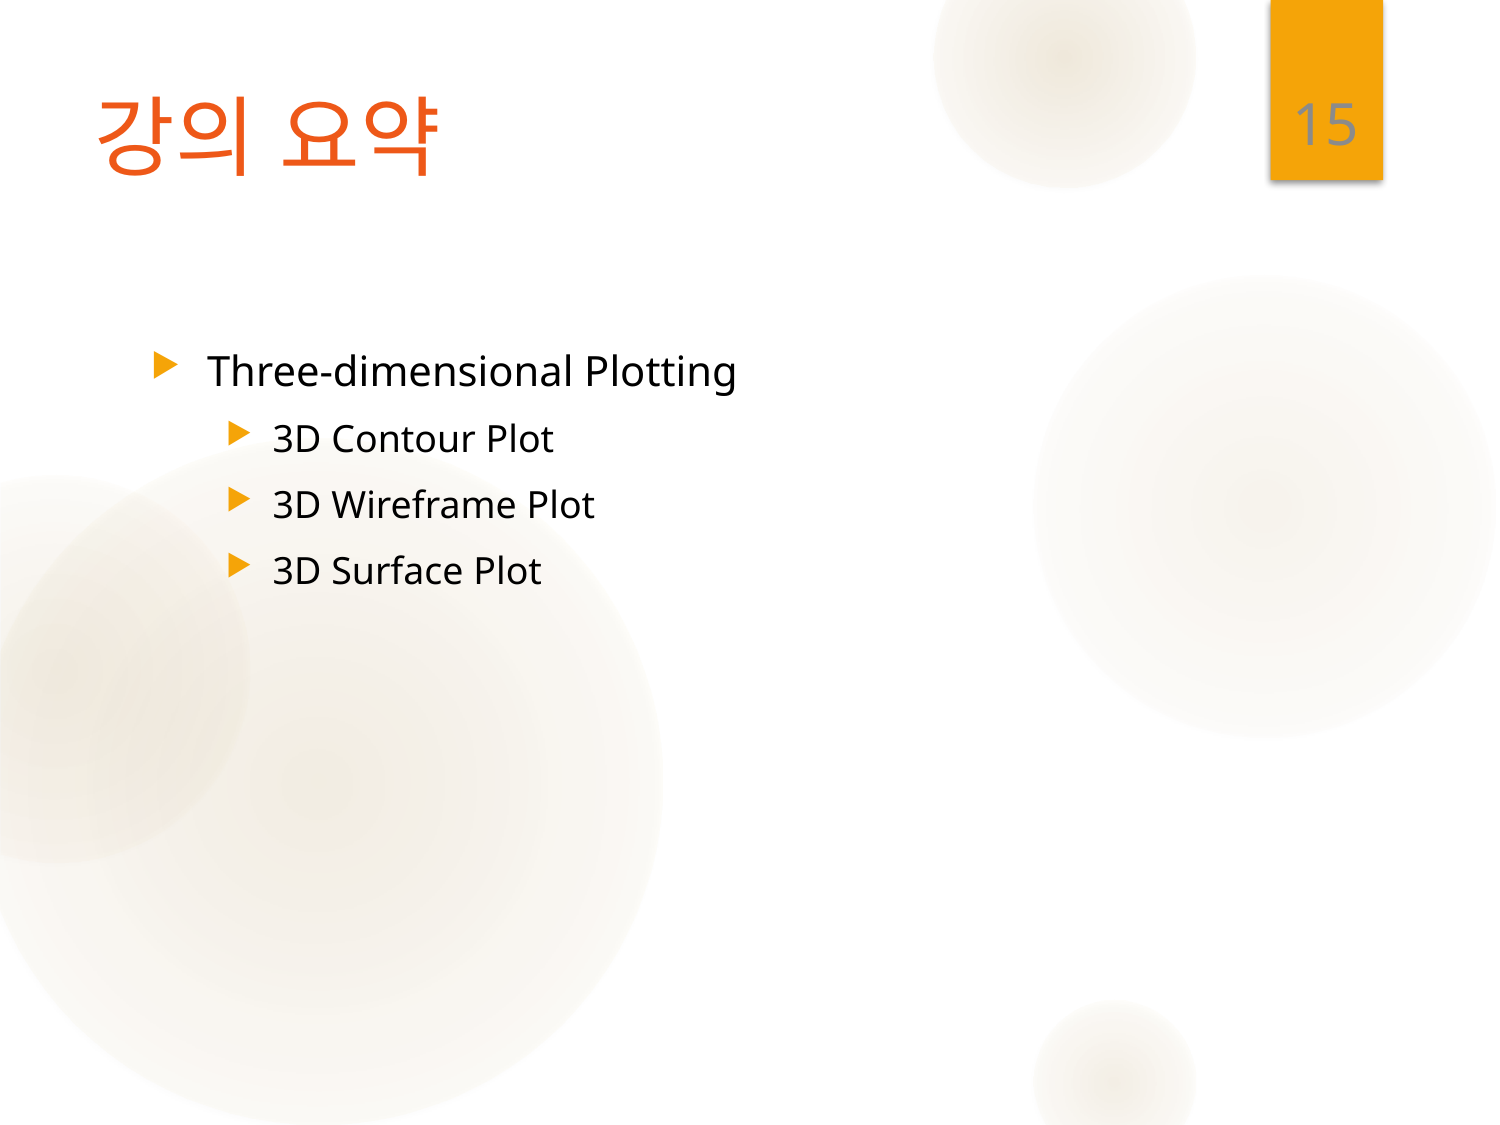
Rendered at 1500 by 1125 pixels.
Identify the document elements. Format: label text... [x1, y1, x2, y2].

slide_number 15 [1273, 48, 1378, 175]
title 강의 요약 [79, 74, 1237, 304]
list Three-dimensional Plotting 3D Contour Plot 3D Wireframe Plot 3D Surface Plot [135, 336, 1237, 1025]
